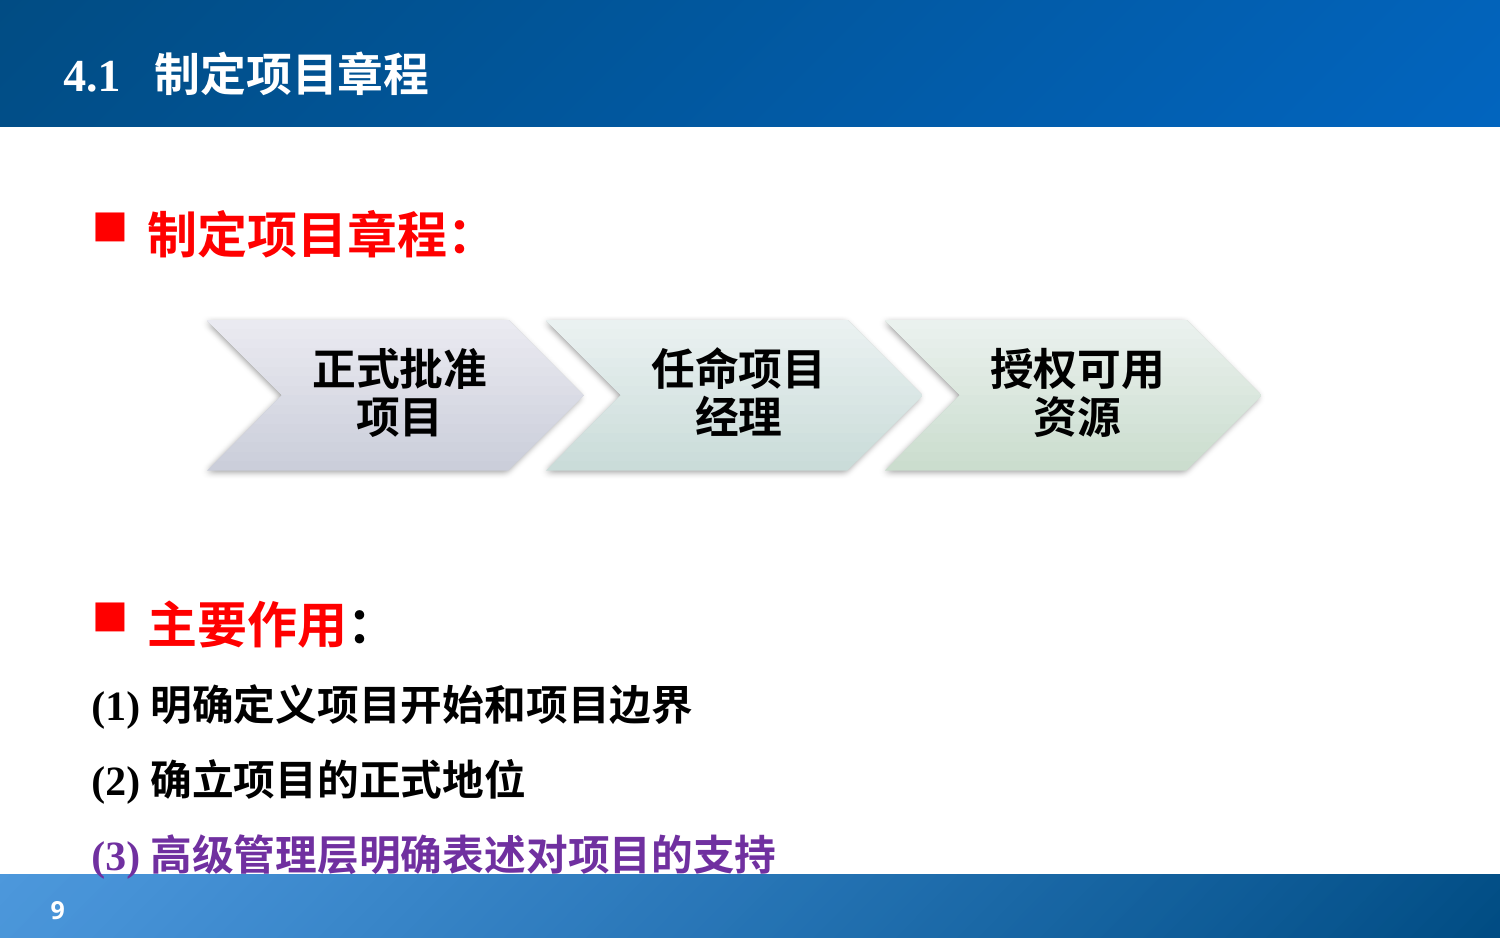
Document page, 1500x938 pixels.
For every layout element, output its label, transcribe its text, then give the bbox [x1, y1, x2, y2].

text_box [206, 220, 1262, 571]
title 4.1 制定项目章程 [48, 19, 1005, 127]
text_box 制定项目章程： 主要作用： (1)明确定义项目开始和项目边界 (2)确立项目的正式地位 (3)高级管理层明确表述对项目的支持 [76, 166, 1424, 753]
